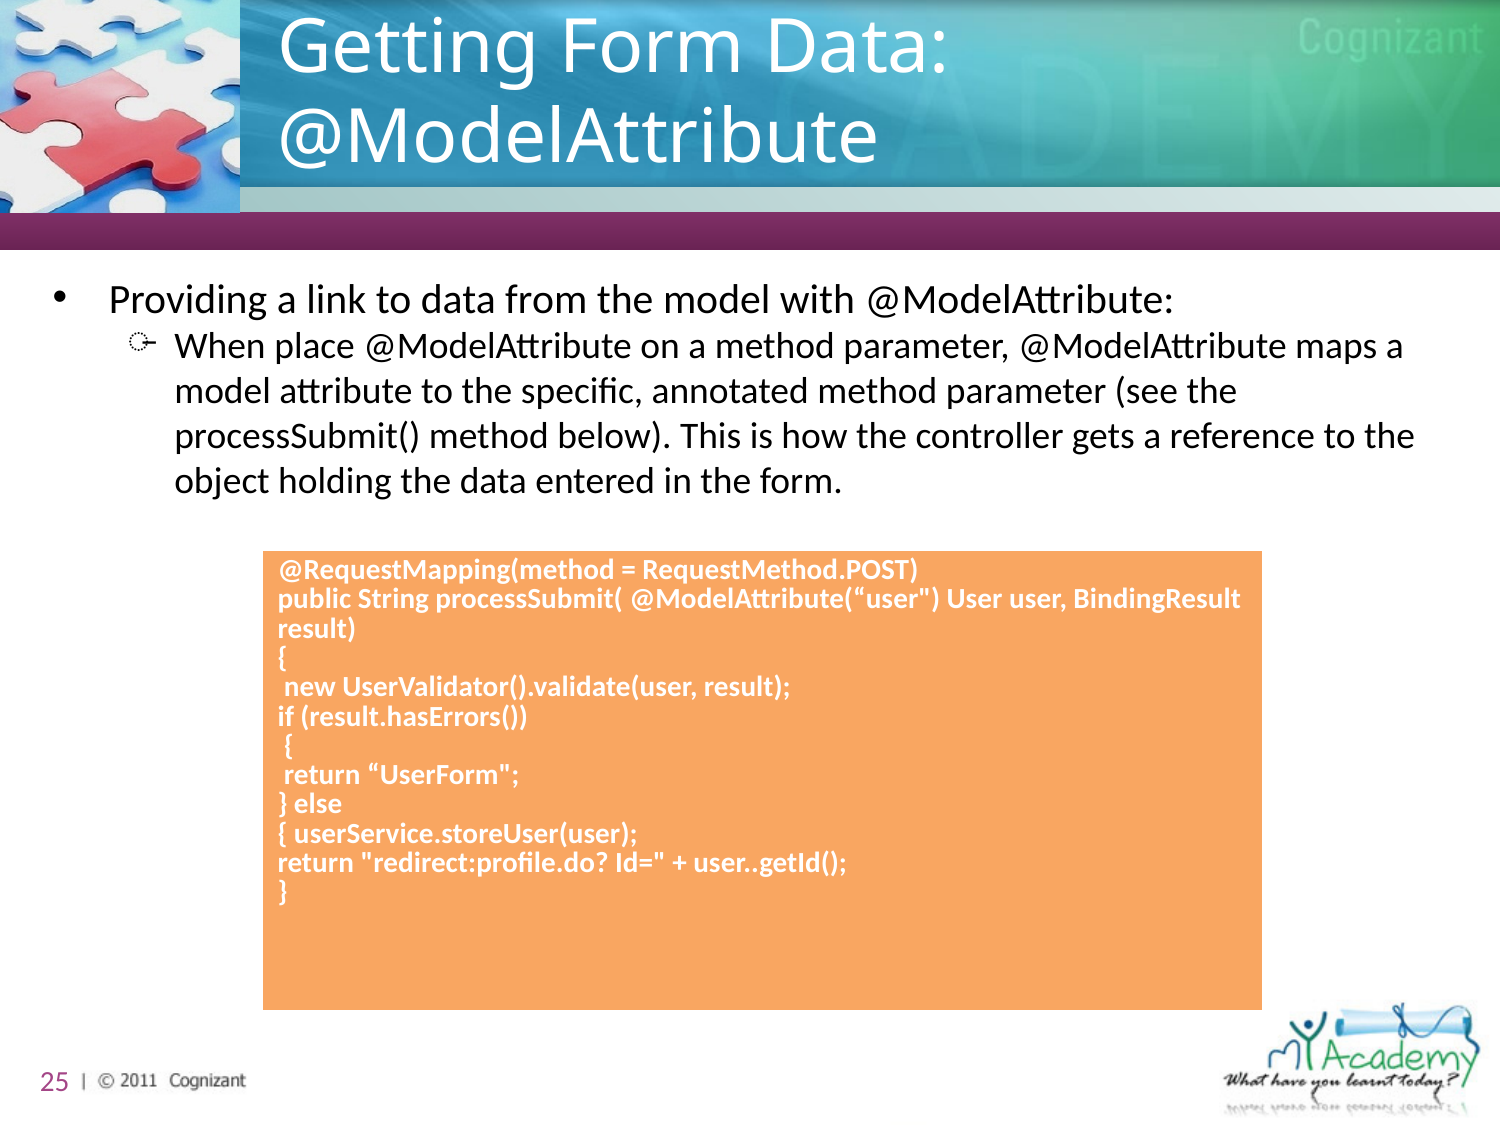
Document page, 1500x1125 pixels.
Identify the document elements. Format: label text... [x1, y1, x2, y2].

picture [0, 0, 1500, 213]
picture [0, 250, 1500, 1125]
title Getting Form Data: @ModelAttribute [262, 0, 1500, 175]
slide_number 25 [24, 1054, 100, 1100]
list Providing a link to data from the model with @ModelAttribute: When place @ModelAttribute on a method parameter, @ModelAttribute maps a model attribute to the specific, annotated method parameter (see the processSubmit() method below). This is how the controller gets a reference to the object holding the data entered in the form. [37, 263, 1463, 1076]
table_header @RequestMapping(method = RequestMethod.POST) public String processSubmit( @ModelAttribute(“user") User user, BindingResult result) { new UserValidator().validate(user, result); if (result.hasErrors()) { return “UserForm"; } else { userService.storeUser(user); return "redirect:profile.do? Id=" + user..getId(); } [263, 551, 1262, 1010]
